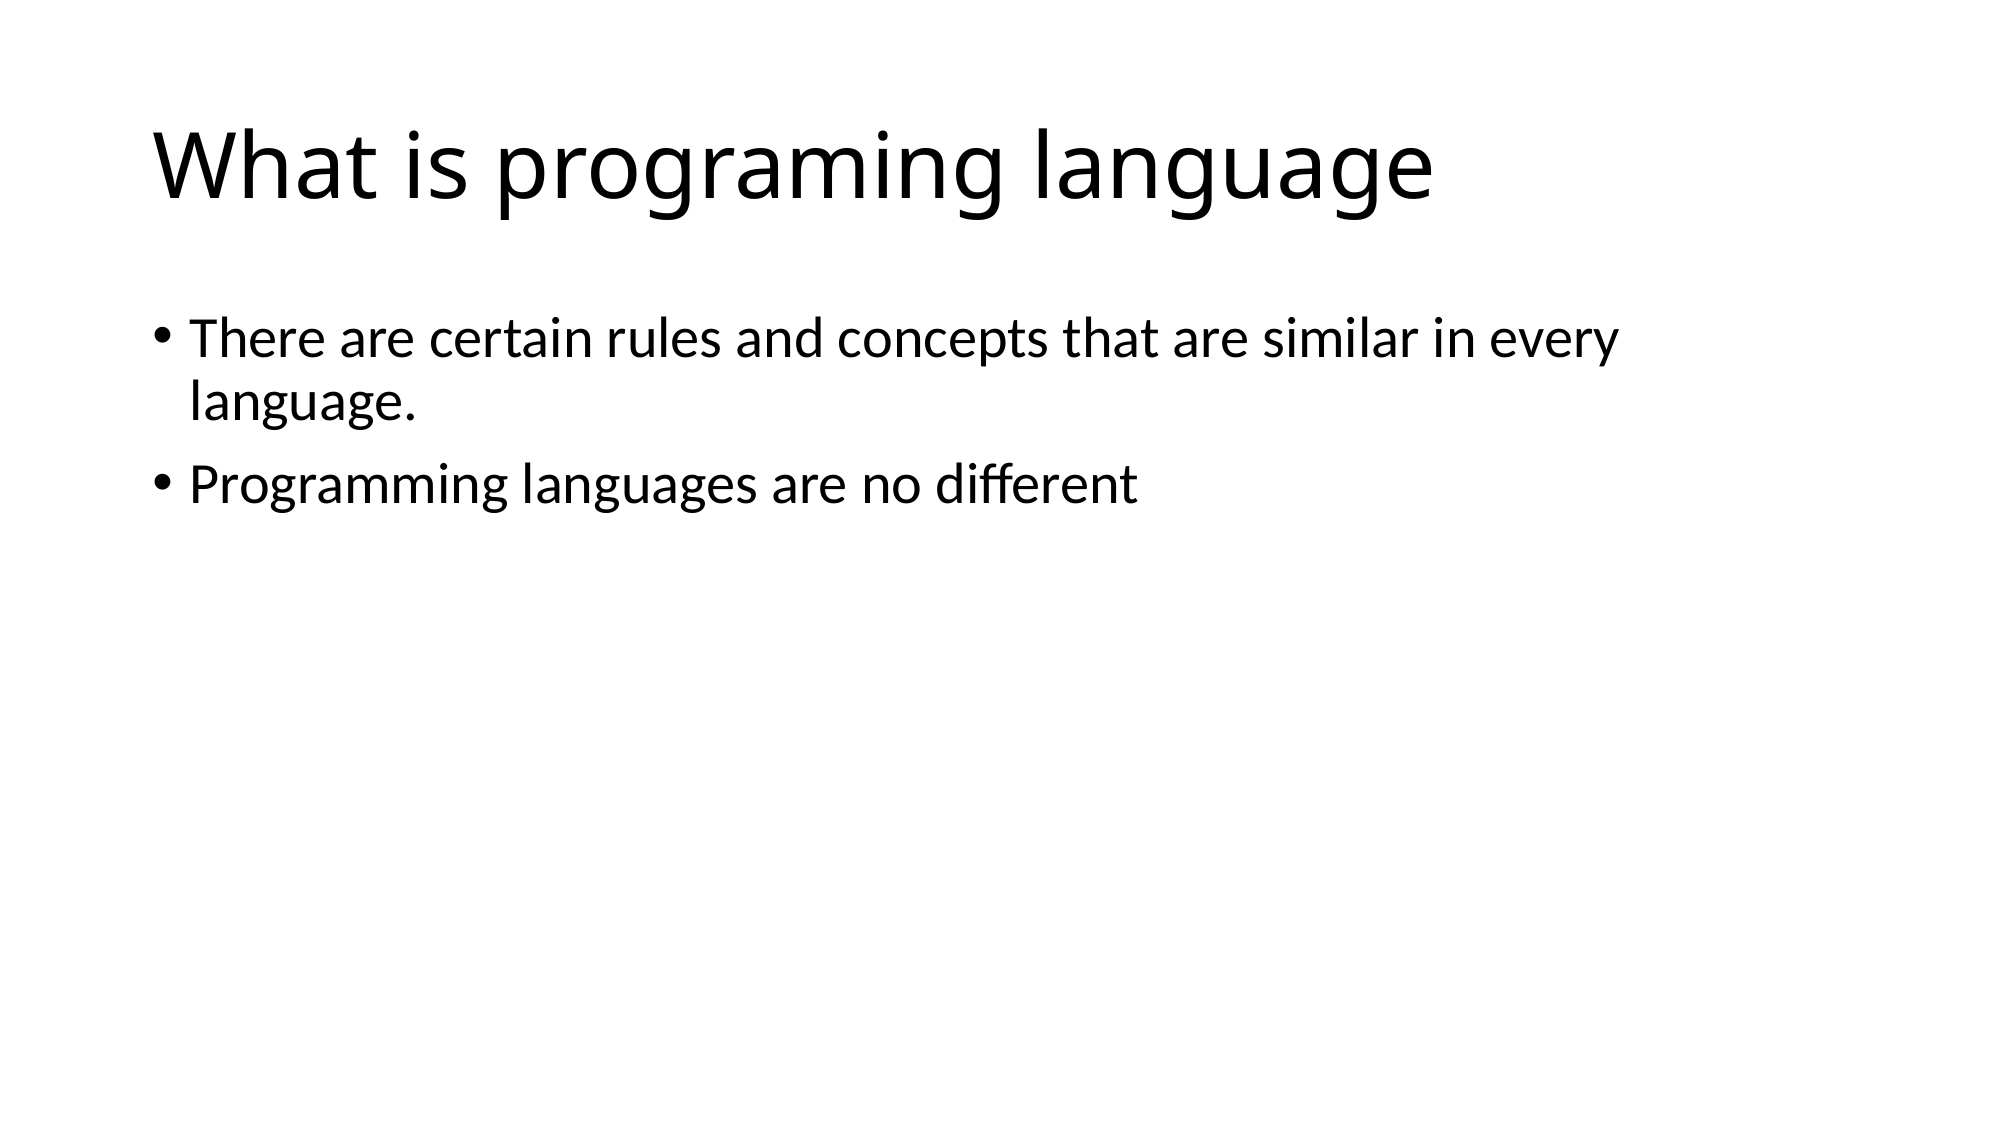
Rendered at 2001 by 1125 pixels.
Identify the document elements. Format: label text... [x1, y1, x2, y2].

title What is programing language [137, 59, 1863, 278]
list There are certain rules and concepts that are similar in every language. Programming languages are no different [137, 299, 1863, 1014]
